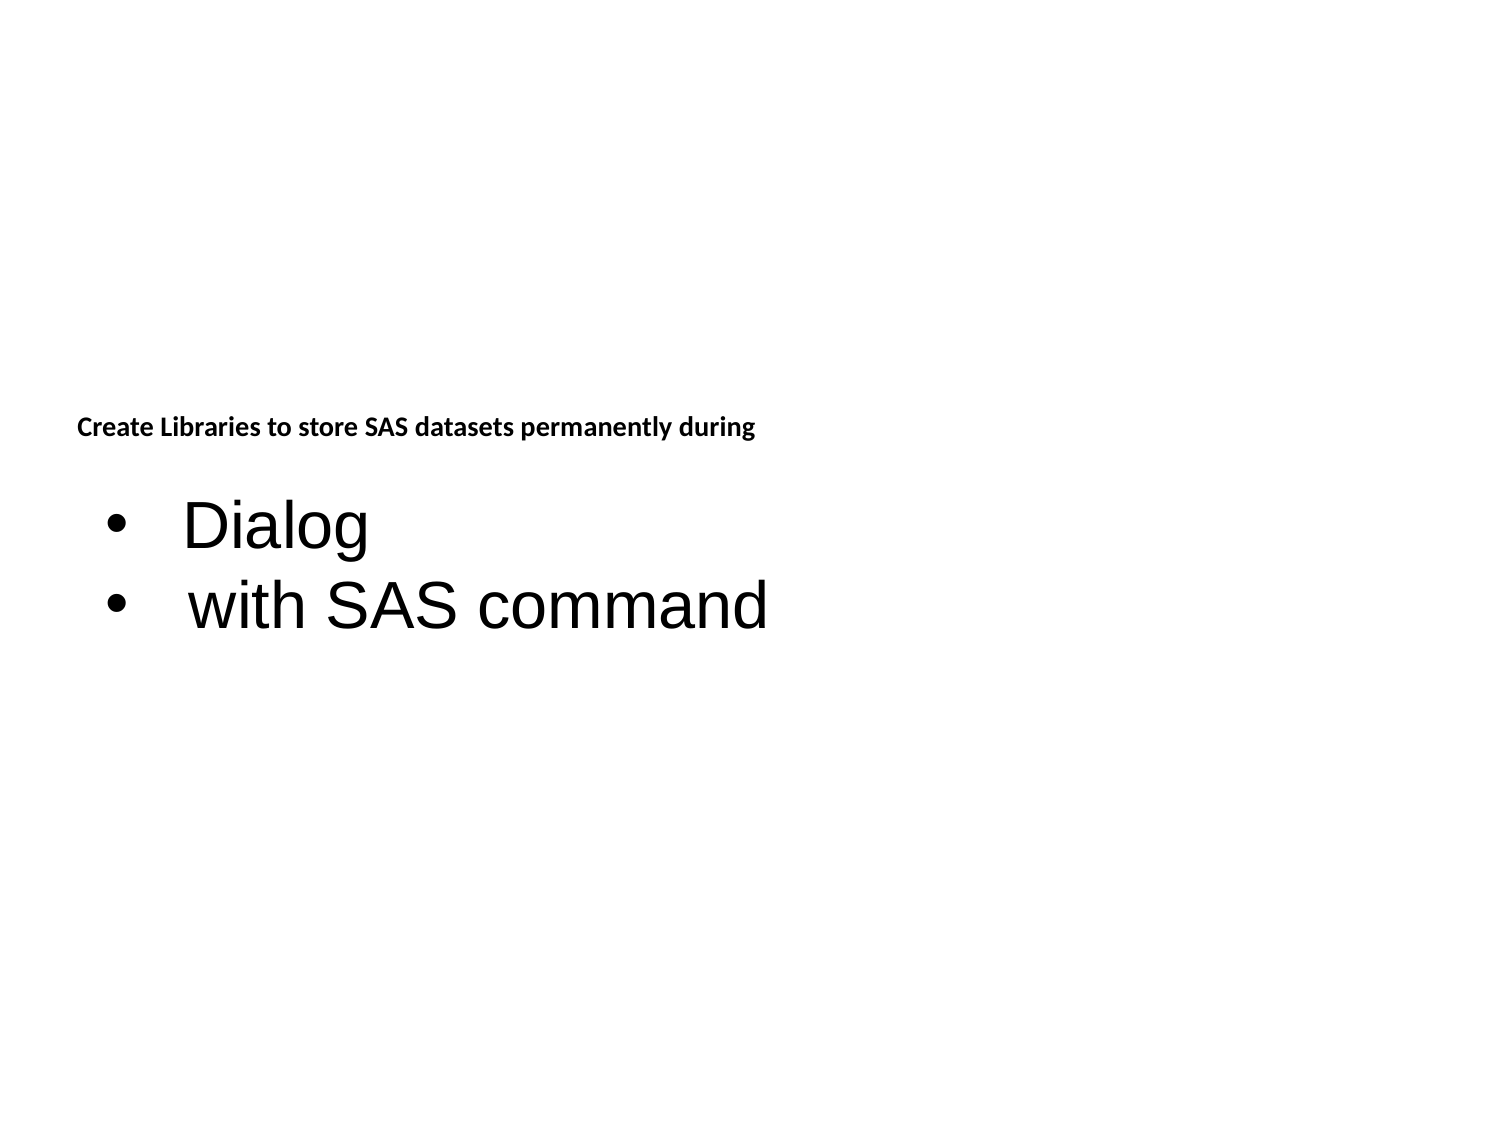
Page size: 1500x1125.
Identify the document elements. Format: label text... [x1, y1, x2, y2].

title Create Libraries to store SAS datasets permanently during [62, 399, 1413, 588]
text_box Dialog with SAS command [90, 474, 786, 650]
